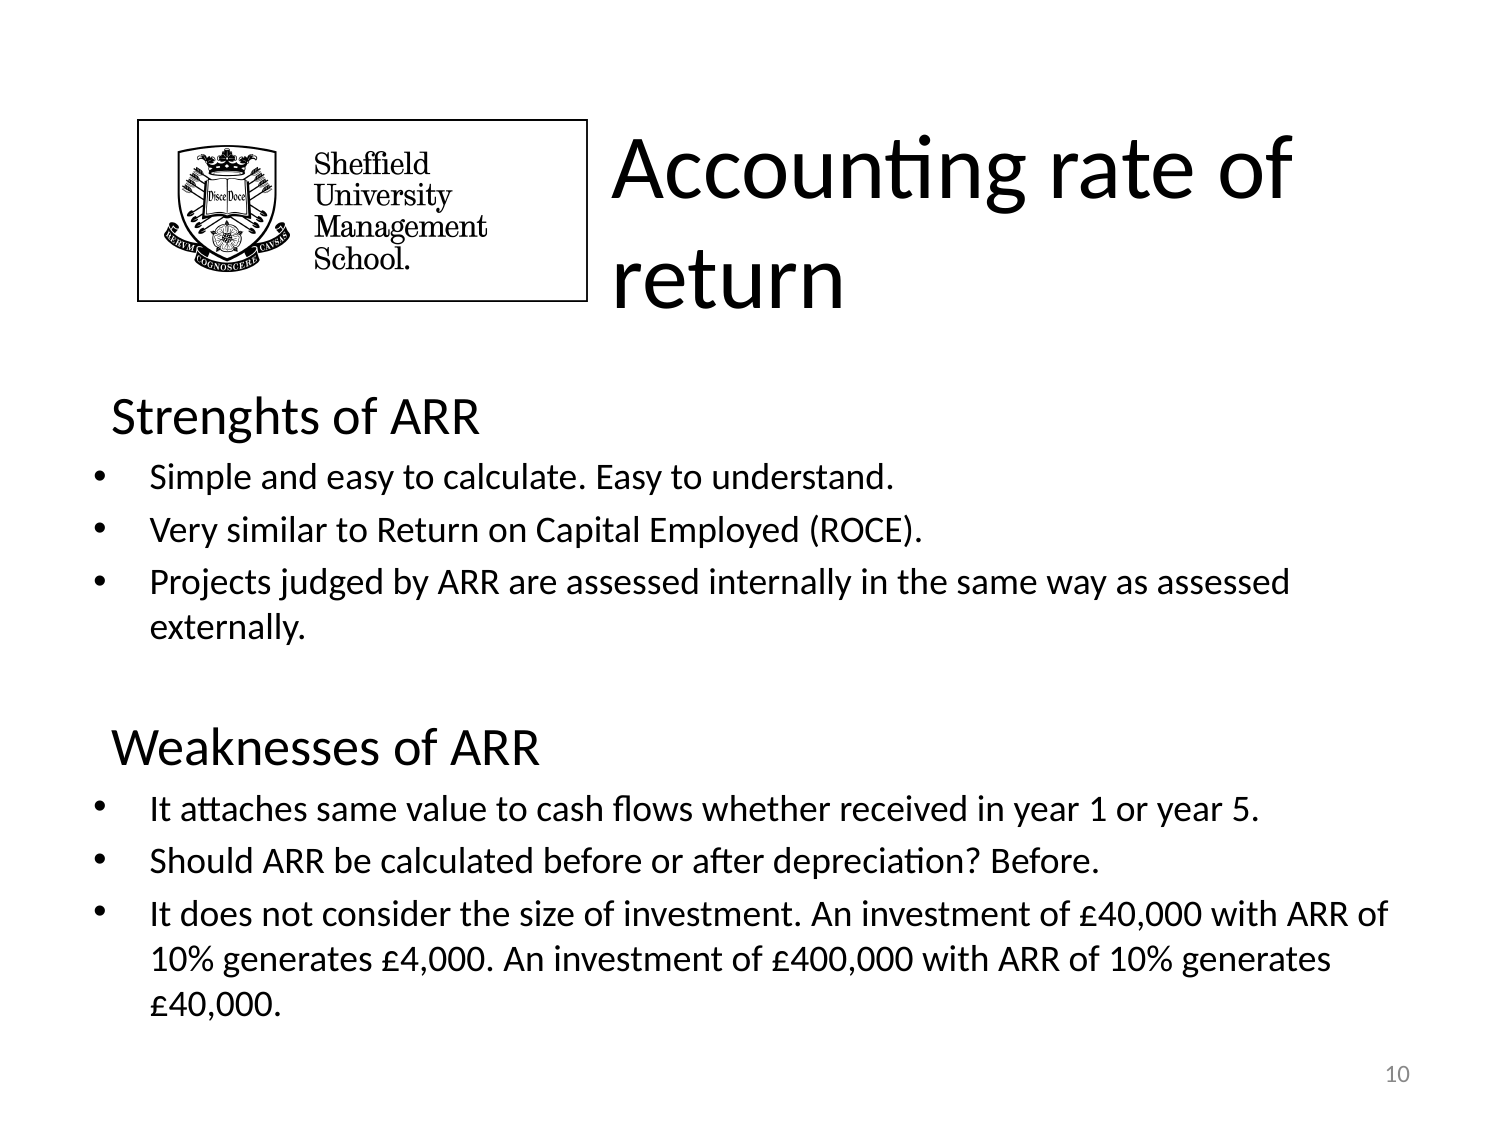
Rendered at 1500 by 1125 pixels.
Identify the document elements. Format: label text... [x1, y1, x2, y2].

slide_number 10 [1074, 1042, 1425, 1103]
title Accounting rate of return [596, 122, 1500, 311]
list Strenghts of ARR Simple and easy to calculate. Easy to understand. Very similar to Return on Capital Employed (ROCE). Projects judged by ARR are assessed internally in the same way as assessed externally. Weaknesses of ARR It attaches same value to cash flows whether received in year 1 or year 5. Should ARR be calculated before or after depreciation? Before. It does not consider the size of investment. An investment of £40,000 with ARR of 10% generates £4,000. An investment of £400,000 with ARR of 10% generates £40,000. [78, 372, 1429, 1073]
picture [137, 119, 588, 302]
